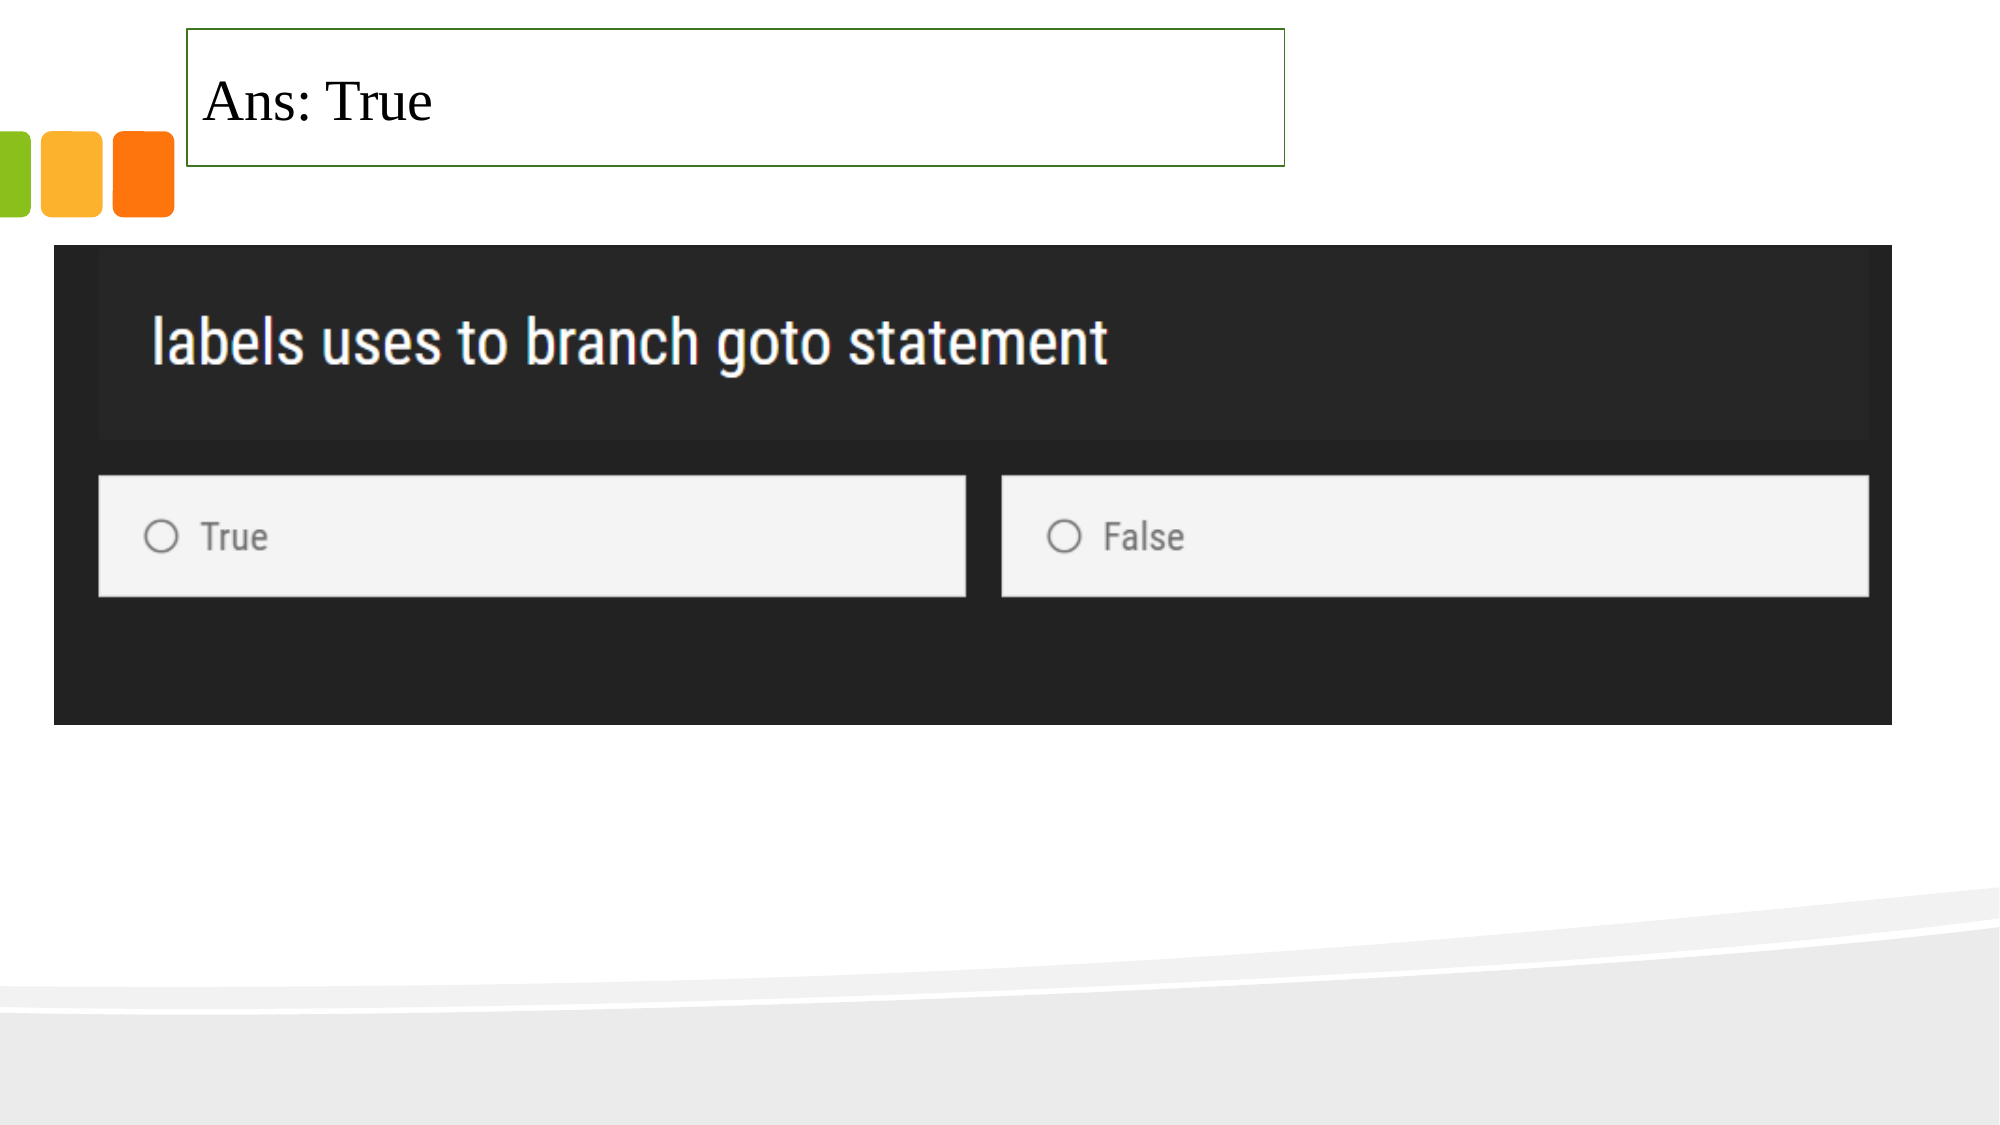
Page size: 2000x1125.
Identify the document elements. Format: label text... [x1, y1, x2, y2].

text_box Ans: True [186, 28, 1285, 167]
picture [53, 245, 1893, 726]
